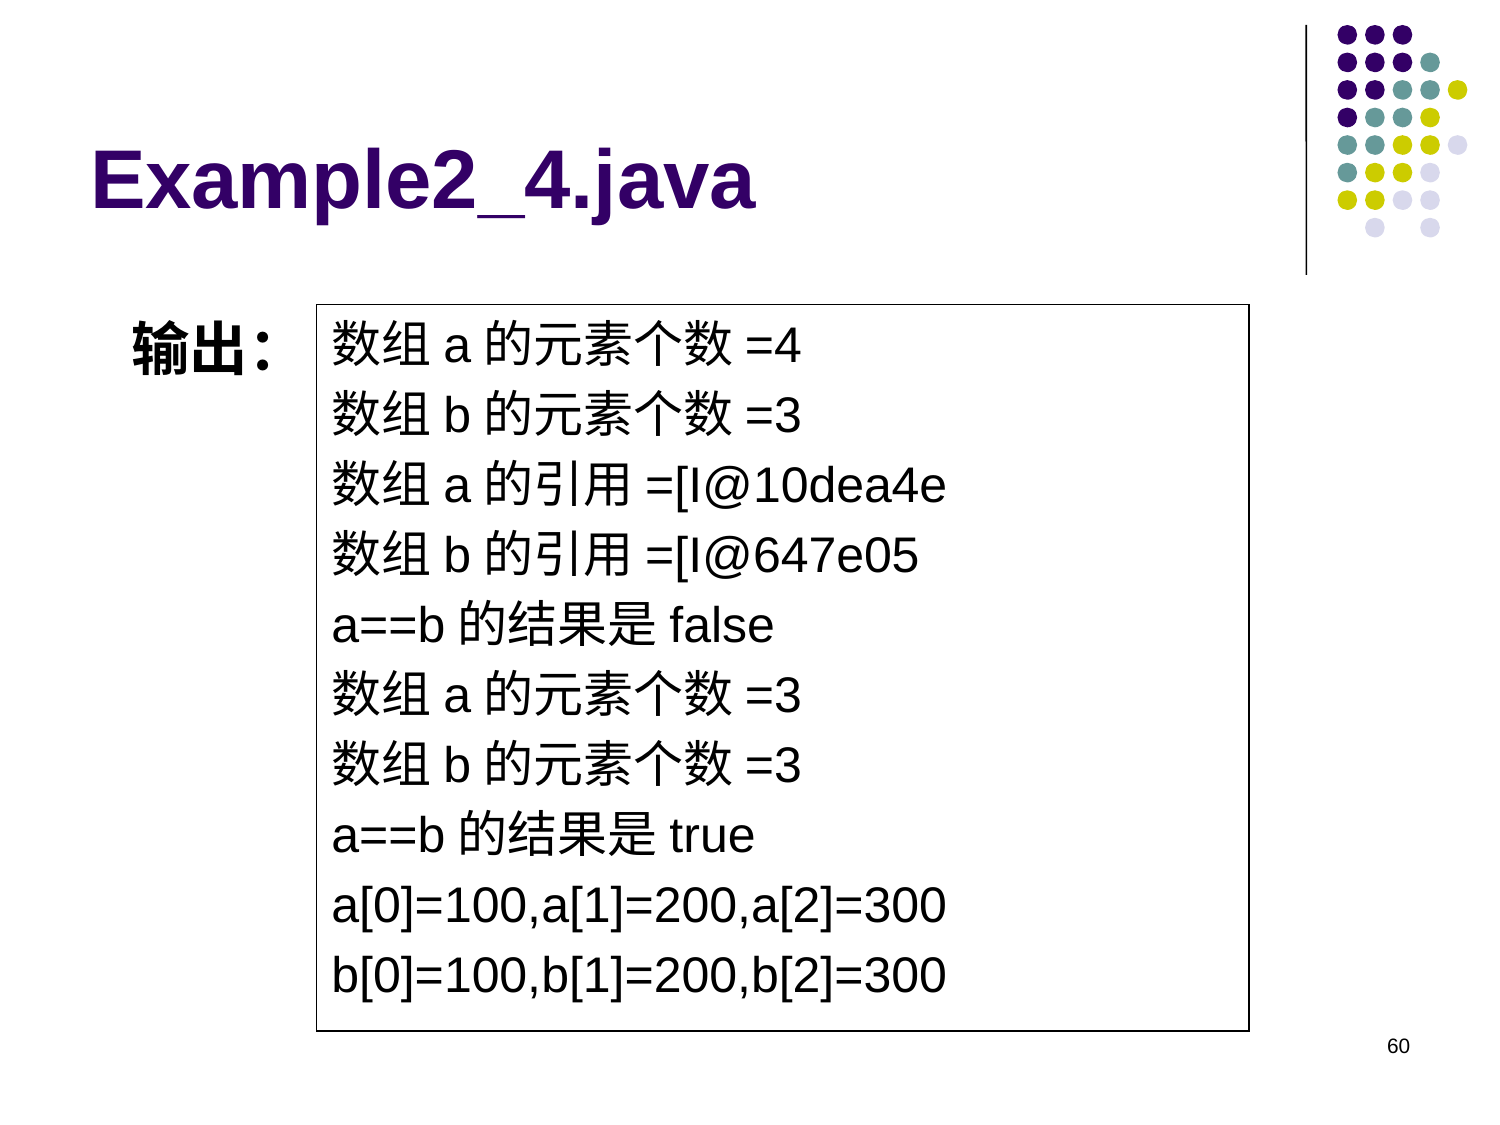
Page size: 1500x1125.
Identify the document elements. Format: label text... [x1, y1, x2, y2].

list 数组a的元素个数=4 数组b的元素个数=3 数组a的引用=[I@10dea4e 数组b的引用=[I@647e05 a==b的结果是false 数组a的元素个数=3 数组b的元素个数=3 a==b的结果是true a[0]=100,a[1]=200,a[2]=300 b[0]=100,b[1]=200,b[2]=300 [316, 304, 1250, 1032]
slide_number 60 [1074, 1024, 1426, 1101]
title Example2_4.java [74, 19, 1313, 233]
text_box 输出： [117, 304, 328, 390]
